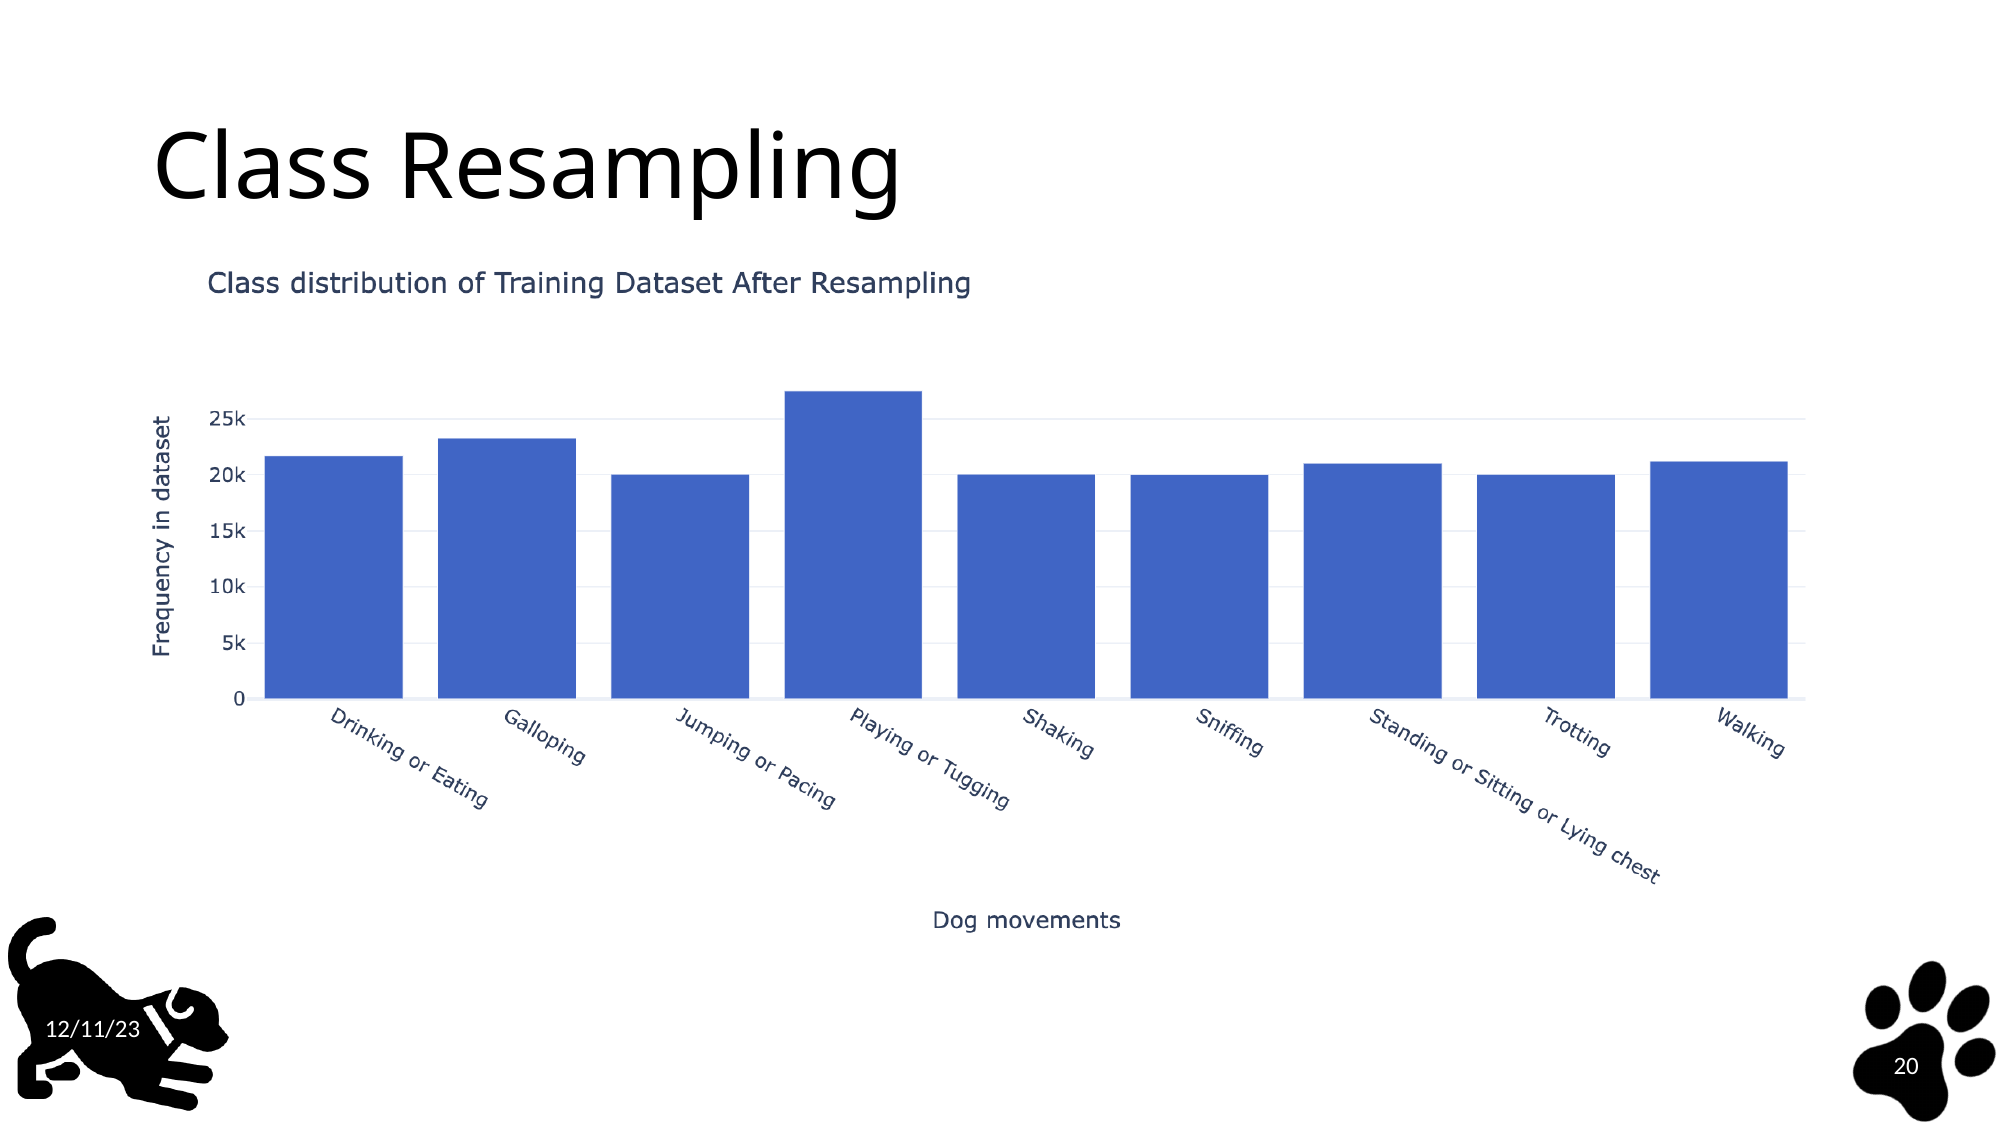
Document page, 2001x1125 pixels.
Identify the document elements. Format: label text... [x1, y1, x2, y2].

title Class Resampling [137, 59, 1863, 278]
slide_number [29, 998, 480, 1058]
picture [1813, 909, 2001, 1125]
slide_number 20 [1483, 1035, 1934, 1096]
picture [0, 251, 1815, 1125]
